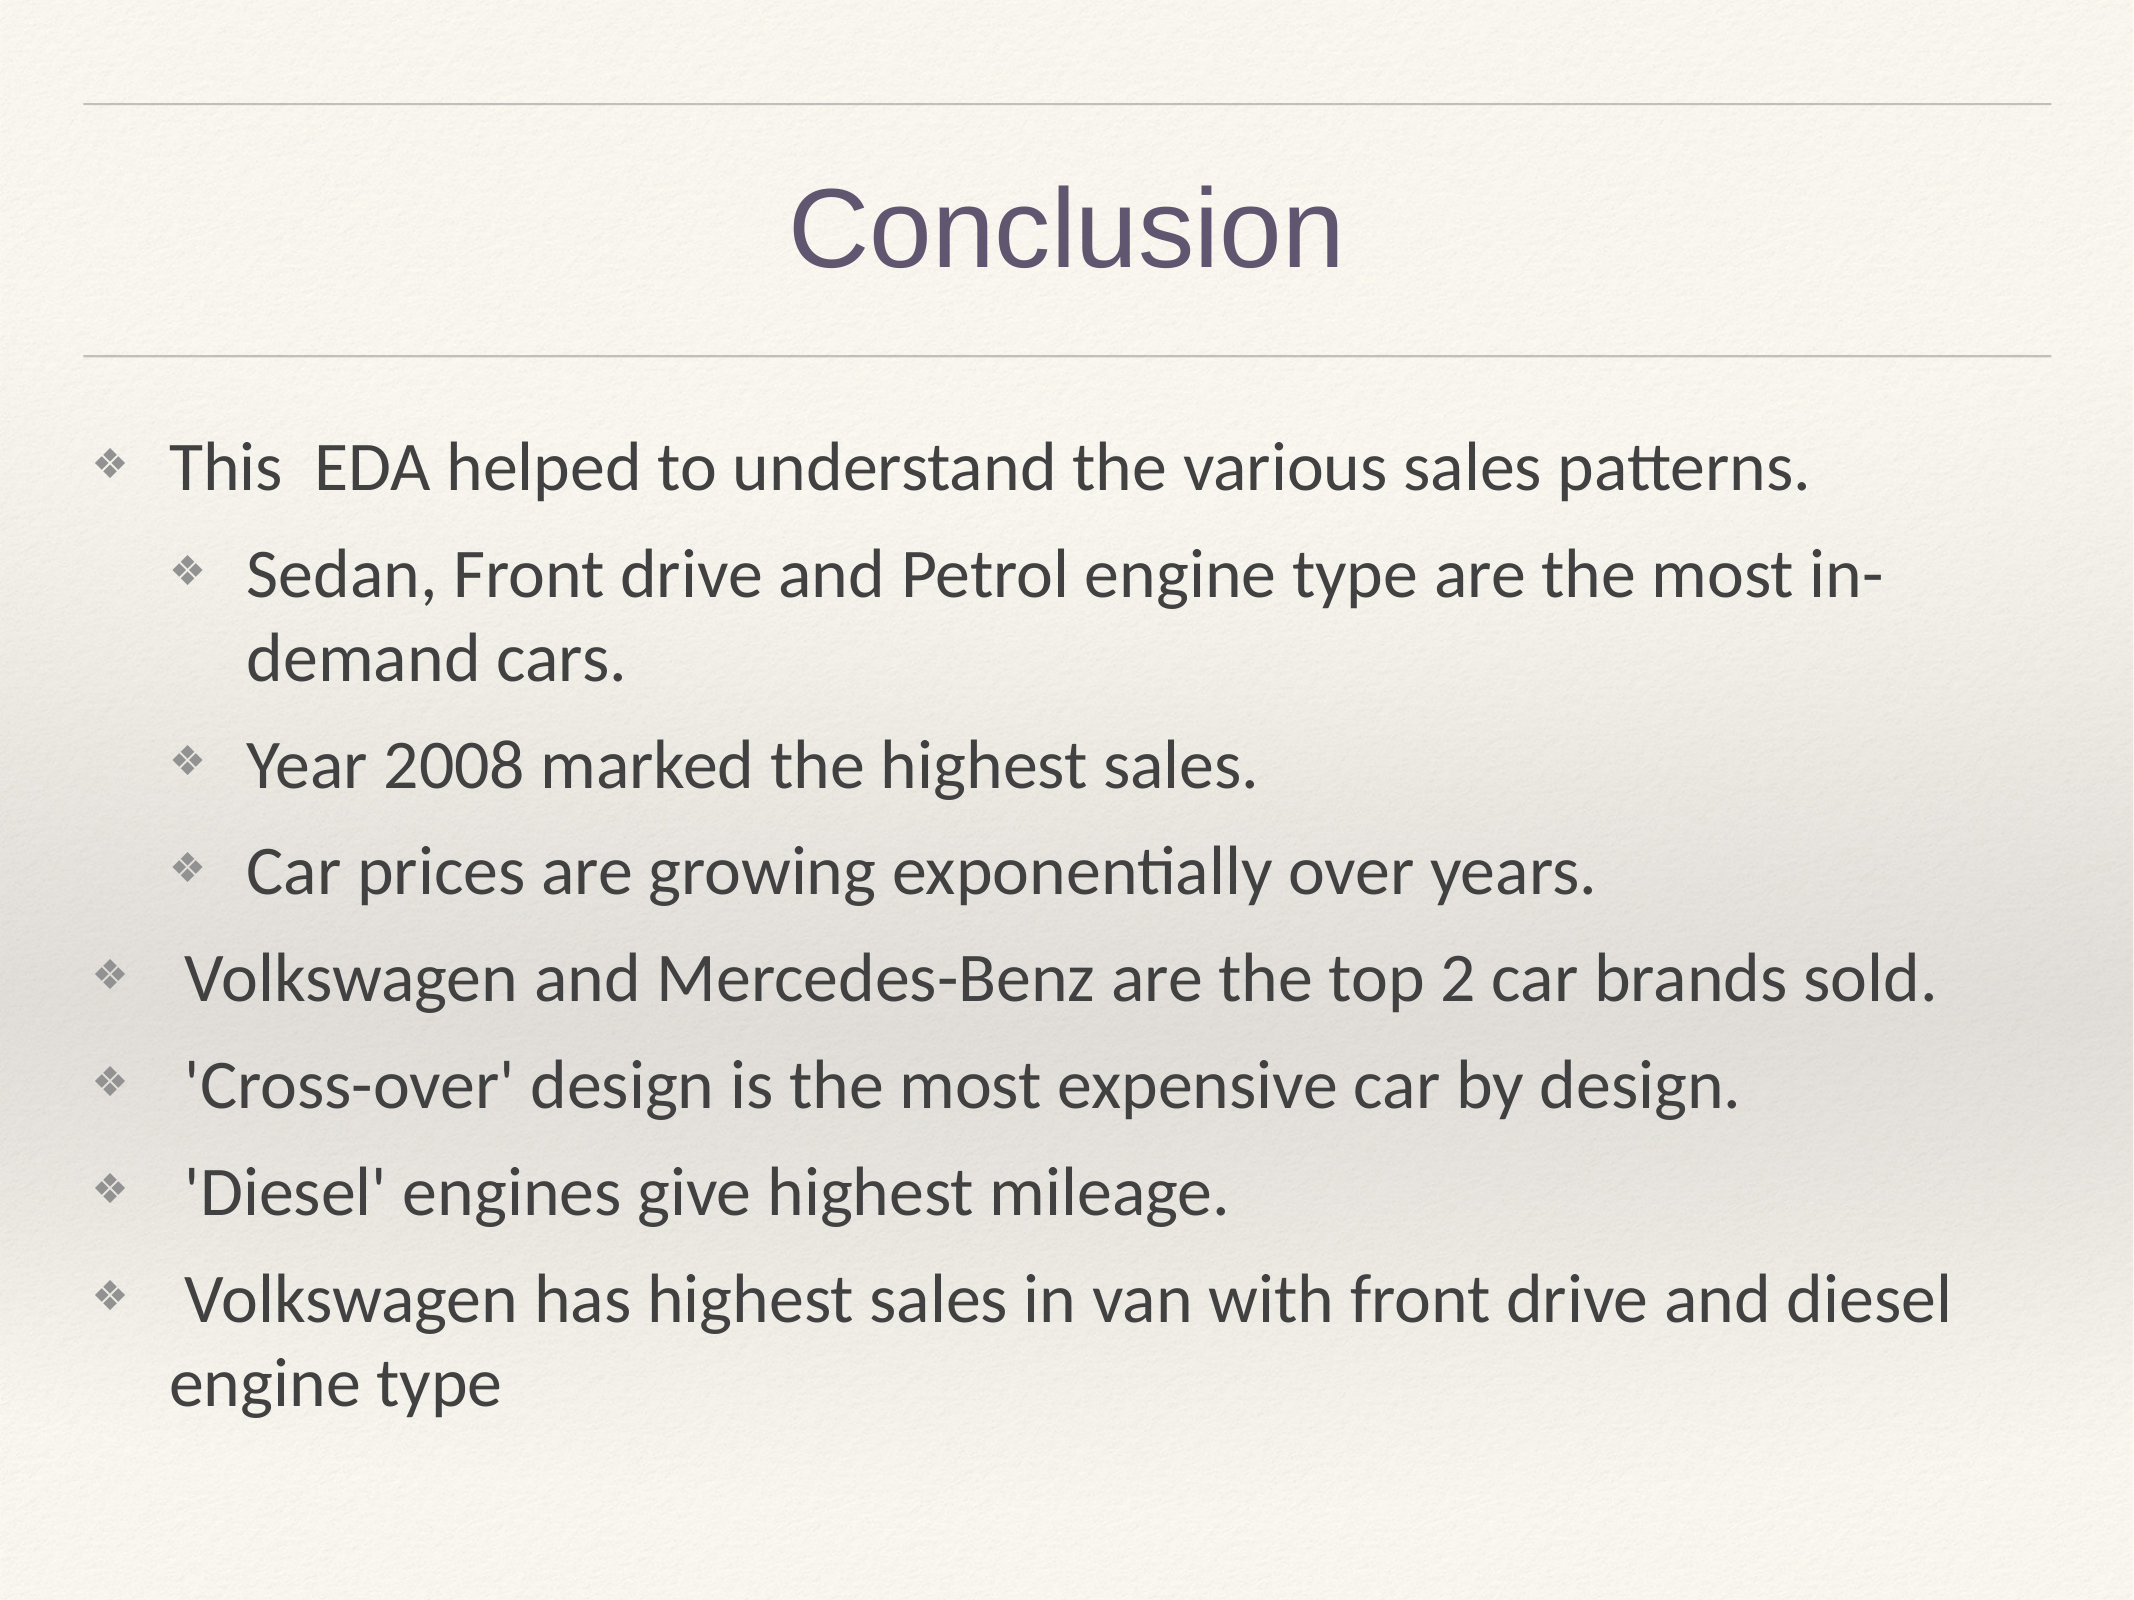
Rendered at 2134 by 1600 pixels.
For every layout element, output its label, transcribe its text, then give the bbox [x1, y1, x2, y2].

list This EDA helped to understand the various sales patterns. Sedan, Front drive and Petrol engine type are the most in-demand cars. Year 2008 marked the highest sales. Car prices are growing exponentially over years. Volkswagen and Mercedes-Benz are the top 2 car brands sold. 'Cross-over' design is the most expensive car by design. 'Diesel' engines give highest mileage. Volkswagen has highest sales in van with front drive and diesel engine type [82, 411, 2051, 1447]
picture [0, 0, 2134, 1600]
title Conclusion [82, 130, 2051, 332]
